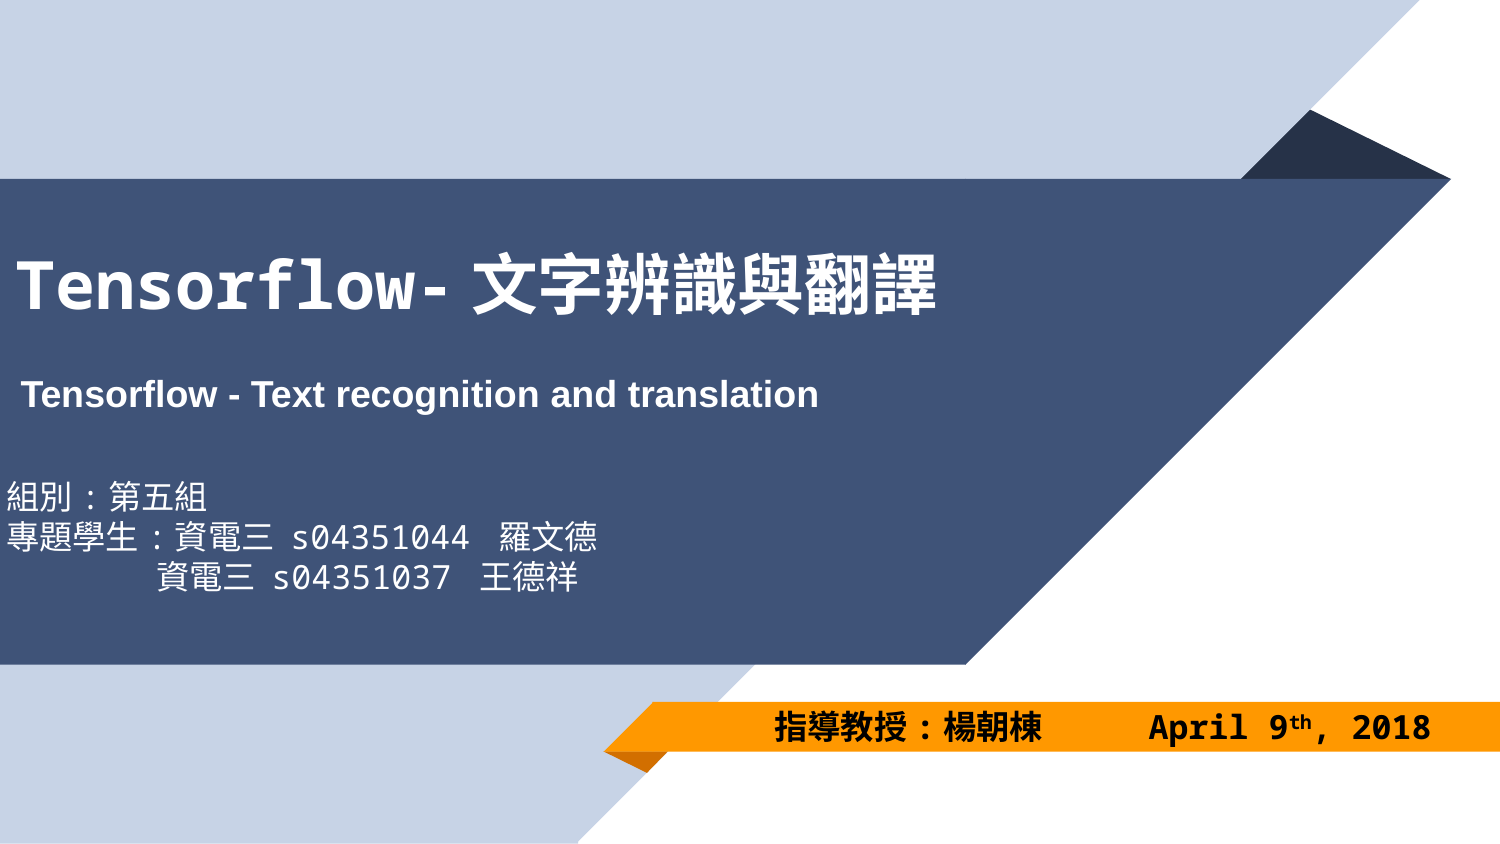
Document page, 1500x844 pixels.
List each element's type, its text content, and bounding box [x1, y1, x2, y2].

text_box Tensorflow - Text recognition and translation [5, 363, 1247, 423]
text_box 指導教授:楊朝棟 April 9th, 2018 [759, 698, 1447, 754]
text_box 組別:第五組 專題學生:資電三 s04351044 羅文德 資電三 s04351037 王德祥 [0, 469, 613, 604]
title Tensorflow-文字辨識與翻譯 [0, 209, 1294, 517]
